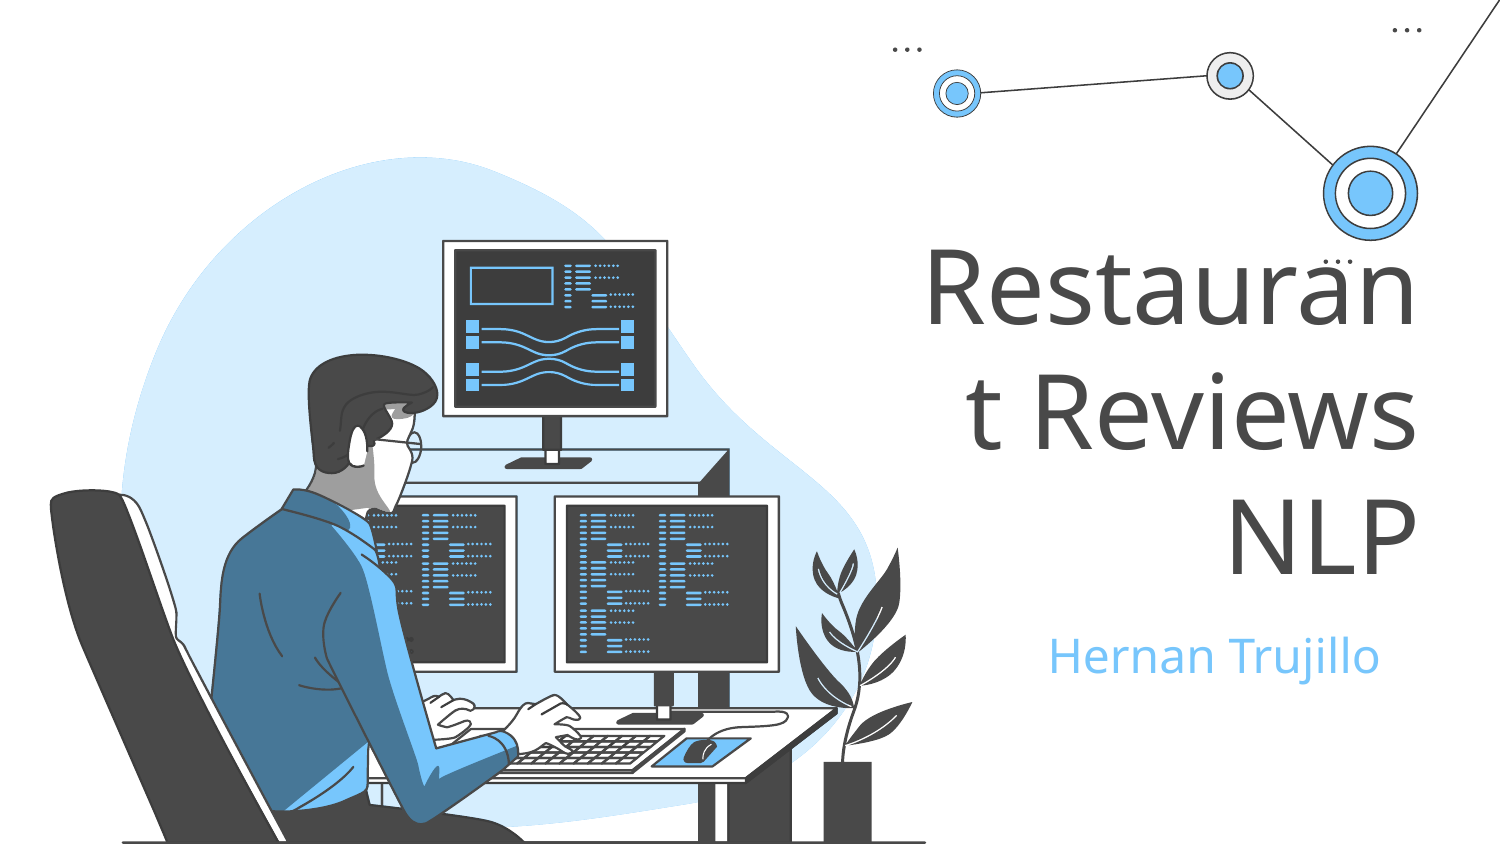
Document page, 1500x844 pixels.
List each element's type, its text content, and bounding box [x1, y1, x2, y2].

subtitle Hernan Trujillo [932, 610, 1397, 758]
title Restaurant Reviews NLP [932, 316, 1436, 611]
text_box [49, 157, 927, 844]
